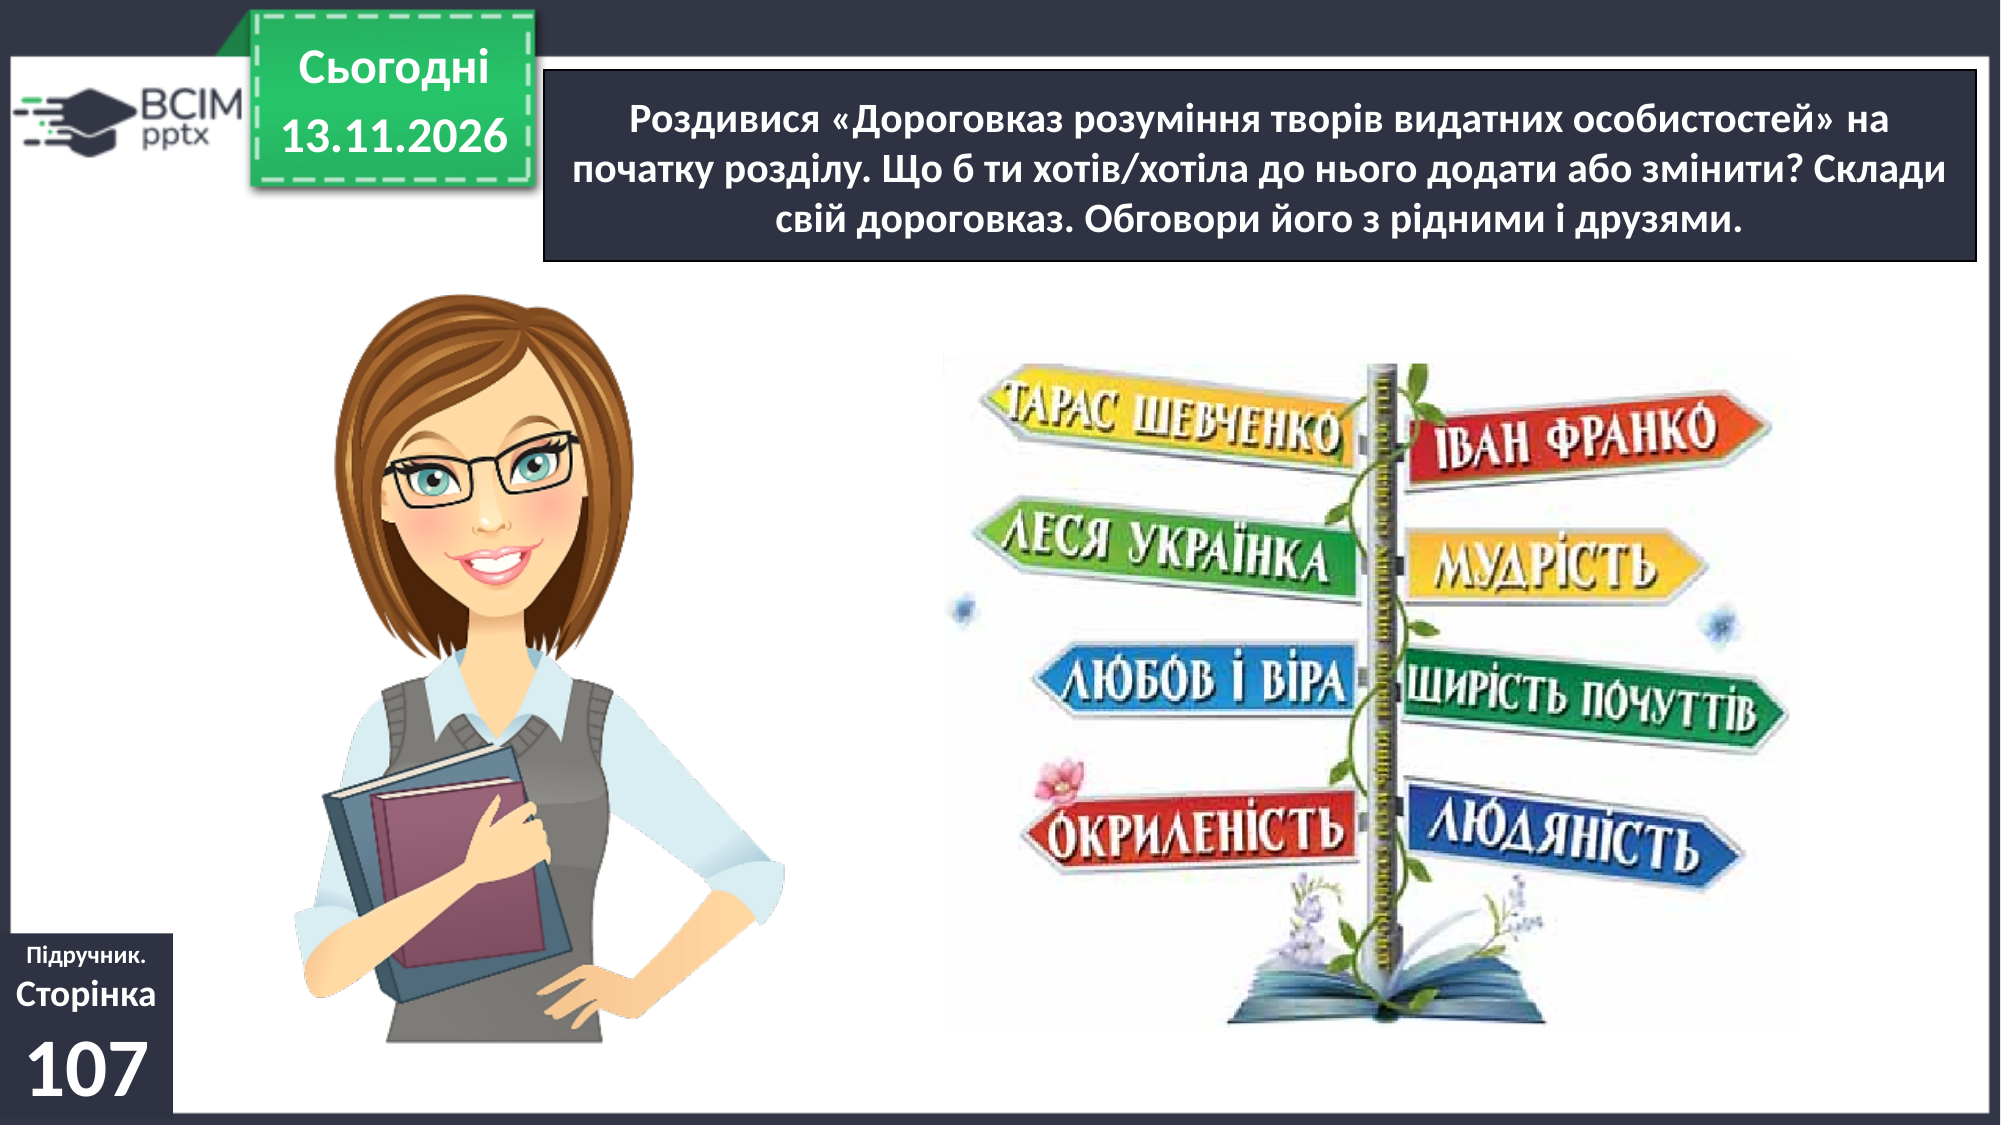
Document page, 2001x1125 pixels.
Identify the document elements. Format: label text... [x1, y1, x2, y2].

text_box 01.02.2022 [263, 101, 524, 164]
picture [0, 0, 2001, 1125]
text_box Роздивися «Дороговказ розуміння творів видатних особистостей» на початку розділу. Що б ти хотів/хотіла до нього додати або змінити? Склади свій дороговказ. Обговори його з рідними і друзями. [543, 69, 1977, 262]
text_box Підручник. Сторінка 107 [0, 932, 174, 1120]
text_box Сьогодні [284, 26, 535, 101]
